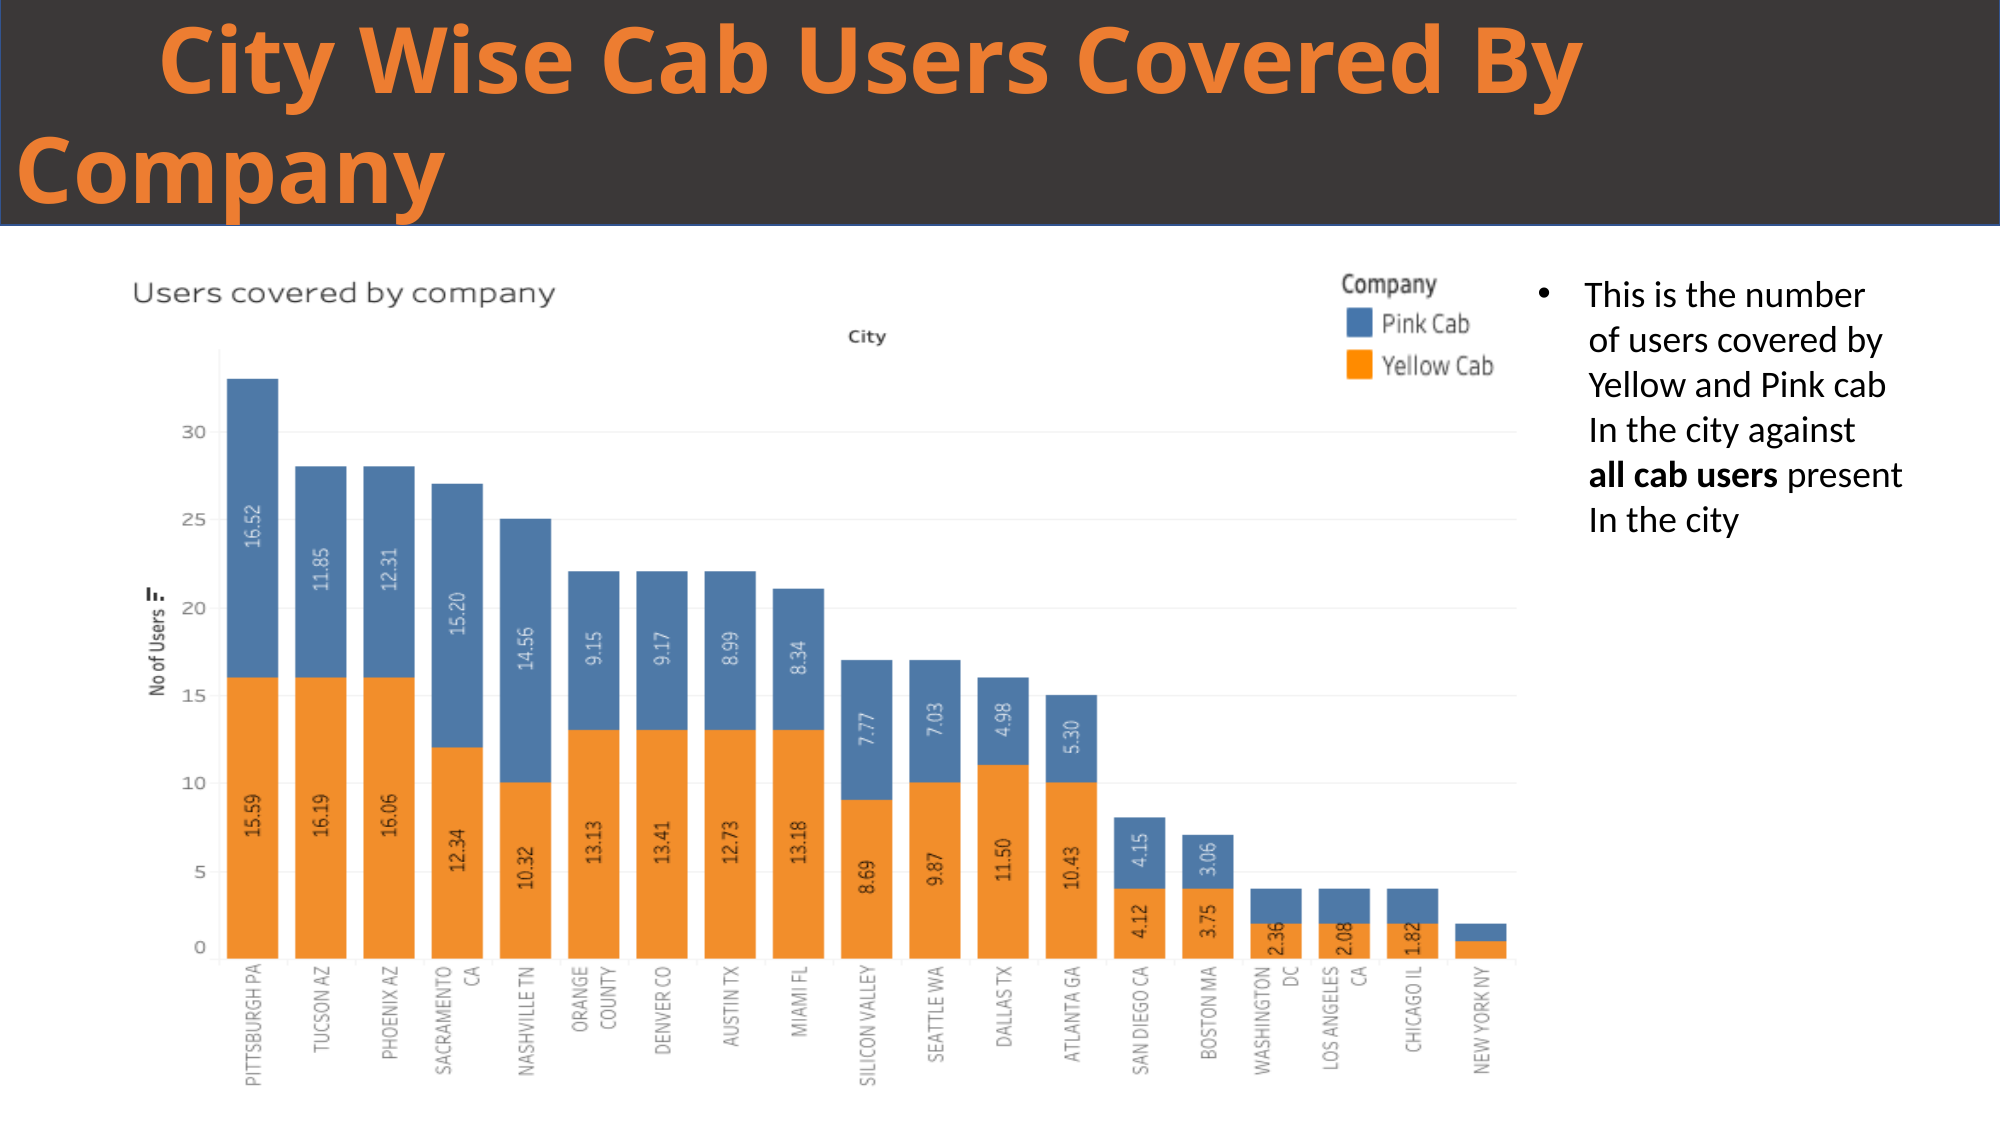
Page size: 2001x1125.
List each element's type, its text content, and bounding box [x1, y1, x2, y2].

picture [124, 262, 1546, 1092]
text_box This is the number of users covered by Yellow and Pink cab In the city against all cab users present In the city [1546, 262, 1927, 593]
text_box City Wise Cab Users Covered By Company [0, 0, 2000, 226]
